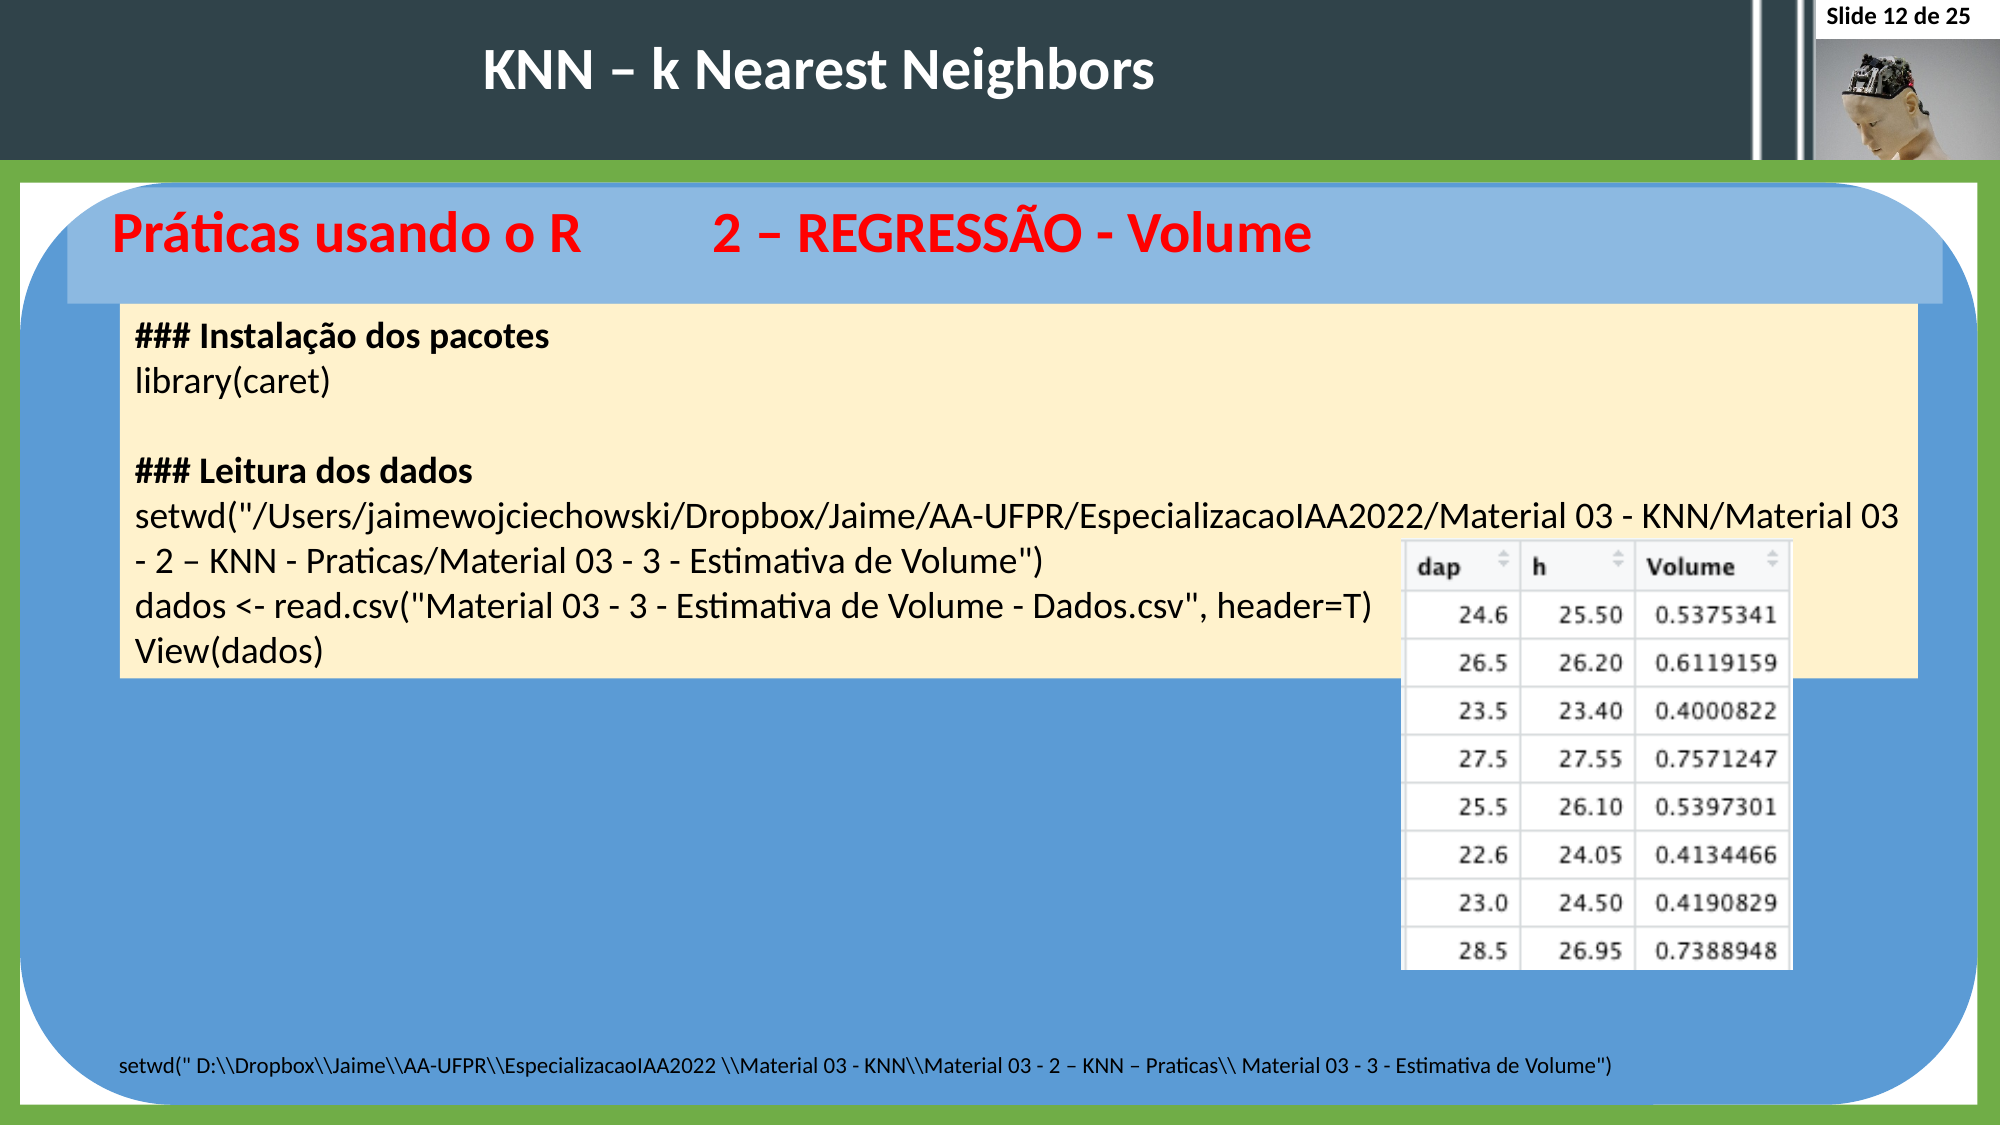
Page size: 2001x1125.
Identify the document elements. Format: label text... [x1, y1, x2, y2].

text_box [19, 224, 1979, 1106]
text_box [1844, 182, 1978, 315]
text_box [19, 969, 157, 1106]
text_box setwd(" D:\\Dropbox\\Jaime\\AA-UFPR\\EspecializacaoIAA2022 \\Material 03 - KNN\\Material 03 - 2 – KNN – Praticas\\ Material 03 - 3 - Estimativa de Volume") [103, 1042, 1841, 1086]
picture [0, 0, 2000, 161]
text_box [1840, 973, 1978, 1106]
text_box [0, 159, 2000, 1125]
text_box ### Instalação dos pacotes library(caret) ### Leitura dos dados setwd("/Users/jaimewojciechowski/Dropbox/Jaime/AA-UFPR/EspecializacaoIAA2022/Material 03 - KNN/Material 03 - 2 – KNN - Praticas/Material 03 - 3 - Estimativa de Volume") dados <- read.csv("Material 03 - 3 - Estimativa de Volume - Dados.csv", header=T) View(dados) [119, 303, 1918, 679]
list Práticas usando o R 2 – REGRESSÃO - Volume [67, 187, 1943, 304]
text_box [133, 181, 1864, 187]
text_box [19, 182, 153, 319]
picture [1401, 538, 1793, 971]
